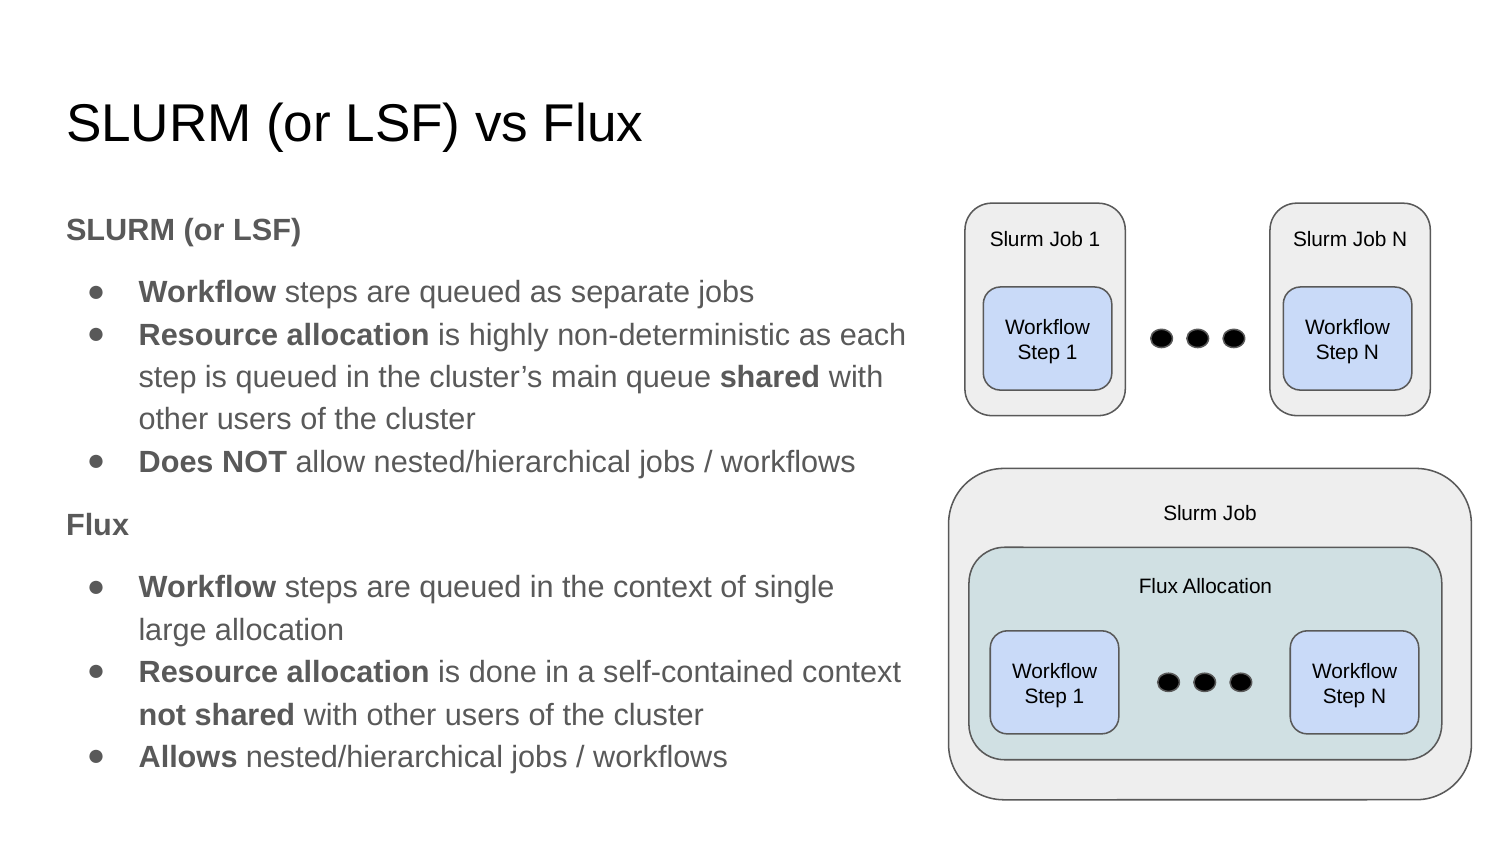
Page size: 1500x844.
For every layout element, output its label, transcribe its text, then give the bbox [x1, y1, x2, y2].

title SLURM (or LSF) vs Flux [51, 72, 1449, 167]
text_box Workflow Step N [1290, 630, 1419, 734]
text_box Workflow Step 1 [990, 630, 1119, 734]
text_box Slurm Job N [1269, 203, 1431, 416]
list SLURM (or LSF) Workflow steps are queued as separate jobs Resource allocation is highly non-deterministic as each step is queued in the cluster’s main queue shared with other users of the cluster Does NOT allow nested/hierarchical jobs / workflows Flux Workflow steps are queued in the context of single large allocation Resource allocation is done in a self-contained context not shared with other users of the cluster Allows nested/hierarchical jobs / workflows [51, 189, 924, 798]
text_box Flux Allocation [968, 547, 1442, 760]
text_box Slurm Job 1 [964, 203, 1126, 416]
text_box Slurm Job [948, 468, 1472, 800]
text_box Workflow Step N [1283, 286, 1412, 391]
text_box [1188, 291, 1207, 386]
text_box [1195, 635, 1214, 730]
text_box Workflow Step 1 [983, 286, 1112, 391]
